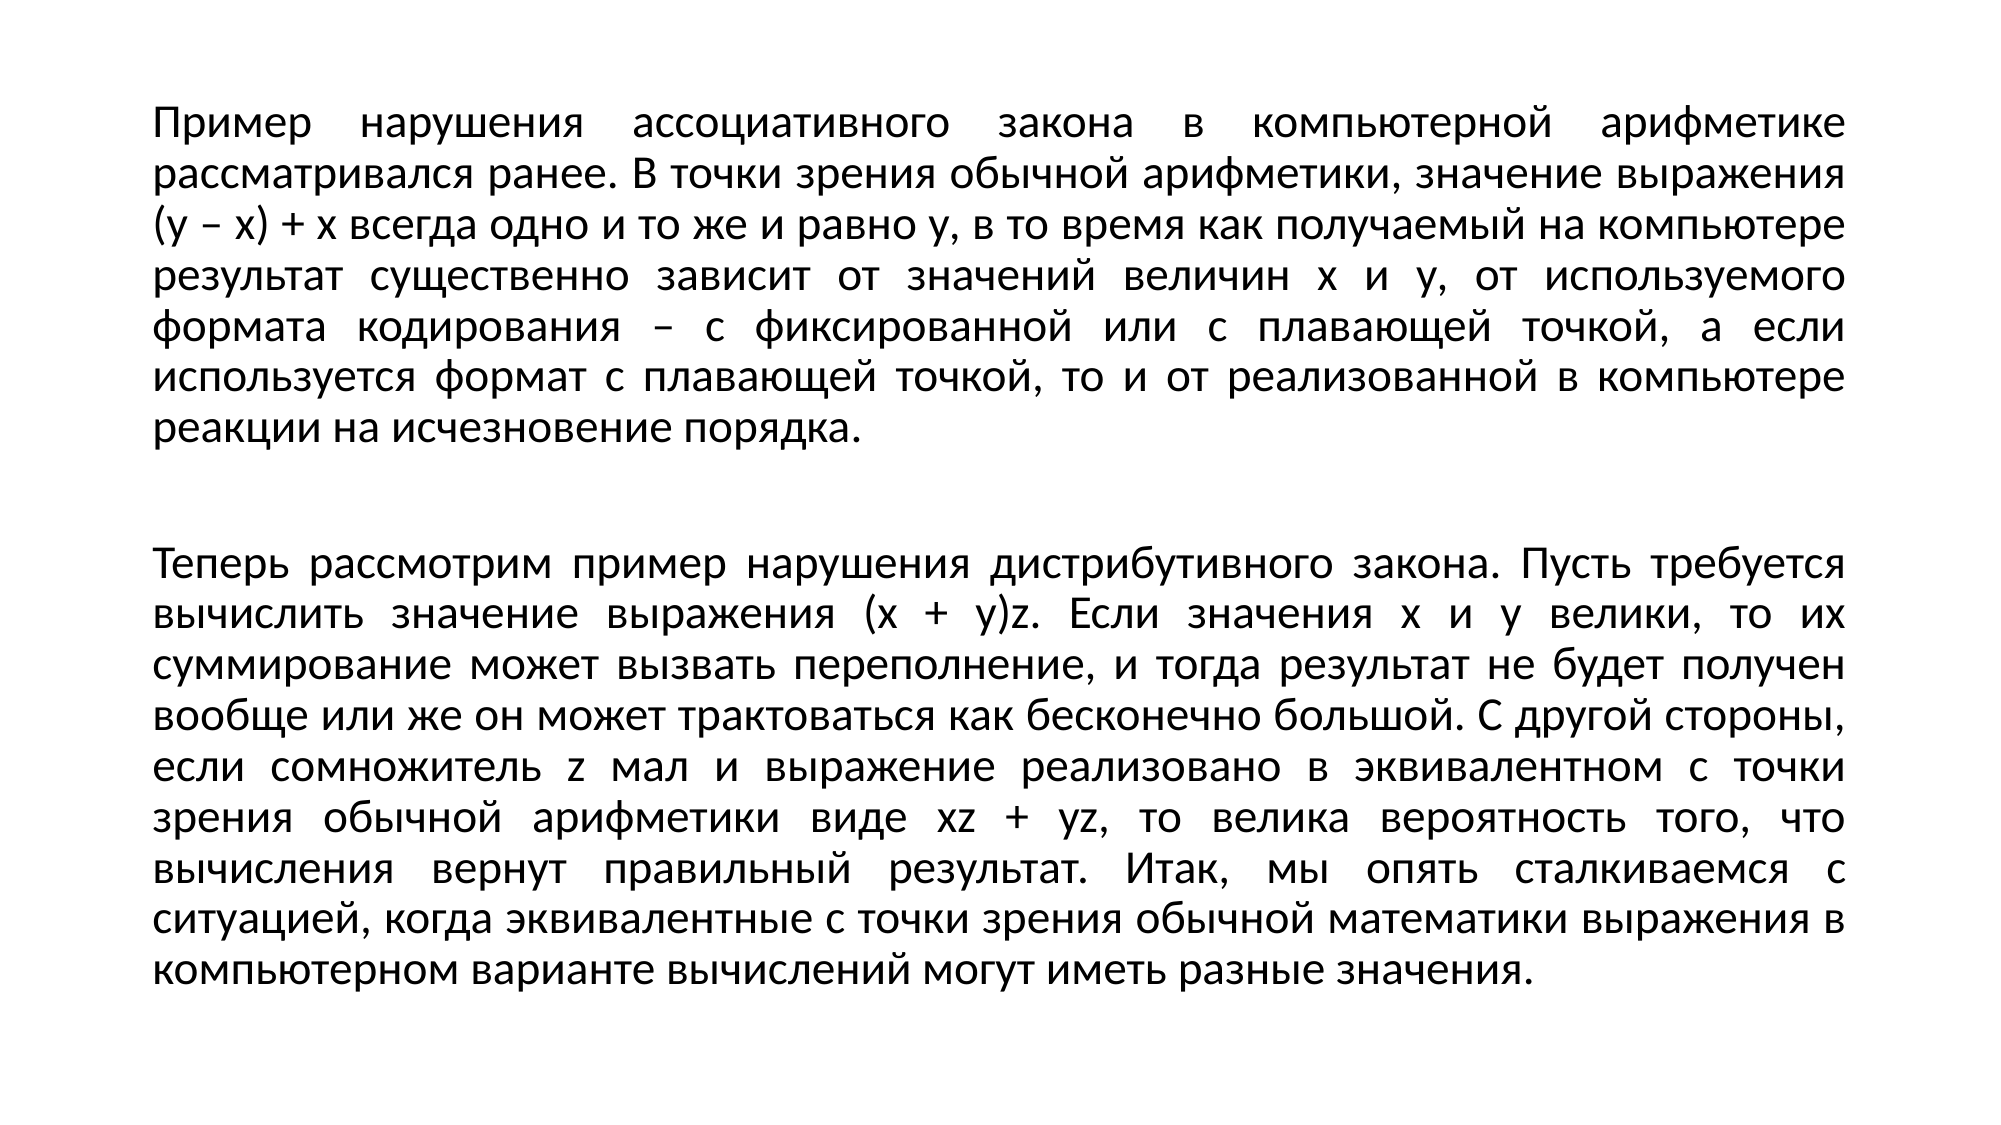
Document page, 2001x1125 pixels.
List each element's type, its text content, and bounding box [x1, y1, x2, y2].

list Пример нарушения ассоциативного закона в компьютерной арифметике рассматривался ранее. В точки зрения обычной арифметики, значение выражения (y – x) + x всегда одно и то же и равно у, в то время как получаемый на компьютере результат существенно зависит от значений величин x и у, от используемого формата кодирования – с фиксированной или с плавающей точкой, а если используется формат с плавающей точкой, то и от реализованной в компьютере реакции на исчезновение порядка. Теперь рассмотрим пример нарушения дистрибутивного закона. Пусть требуется вычислить значение выражения (x + y)z. Если значения х и у велики, то их суммирование может вызвать переполнение, и тогда результат не будет получен вообще или же он может трактоваться как бесконечно большой. С другой стороны, если сомножитель z мал и выражение реализовано в эквивалентном с точки зрения обычной арифметики виде xz + yz, то велика вероятность того, что вычисления вернут правильный результат. Итак, мы опять сталкиваемся с ситуацией, когда эквивалентные с точки зрения обычной математики выражения в компьютерном варианте вычислений могут иметь разные значения. [137, 89, 1863, 1014]
